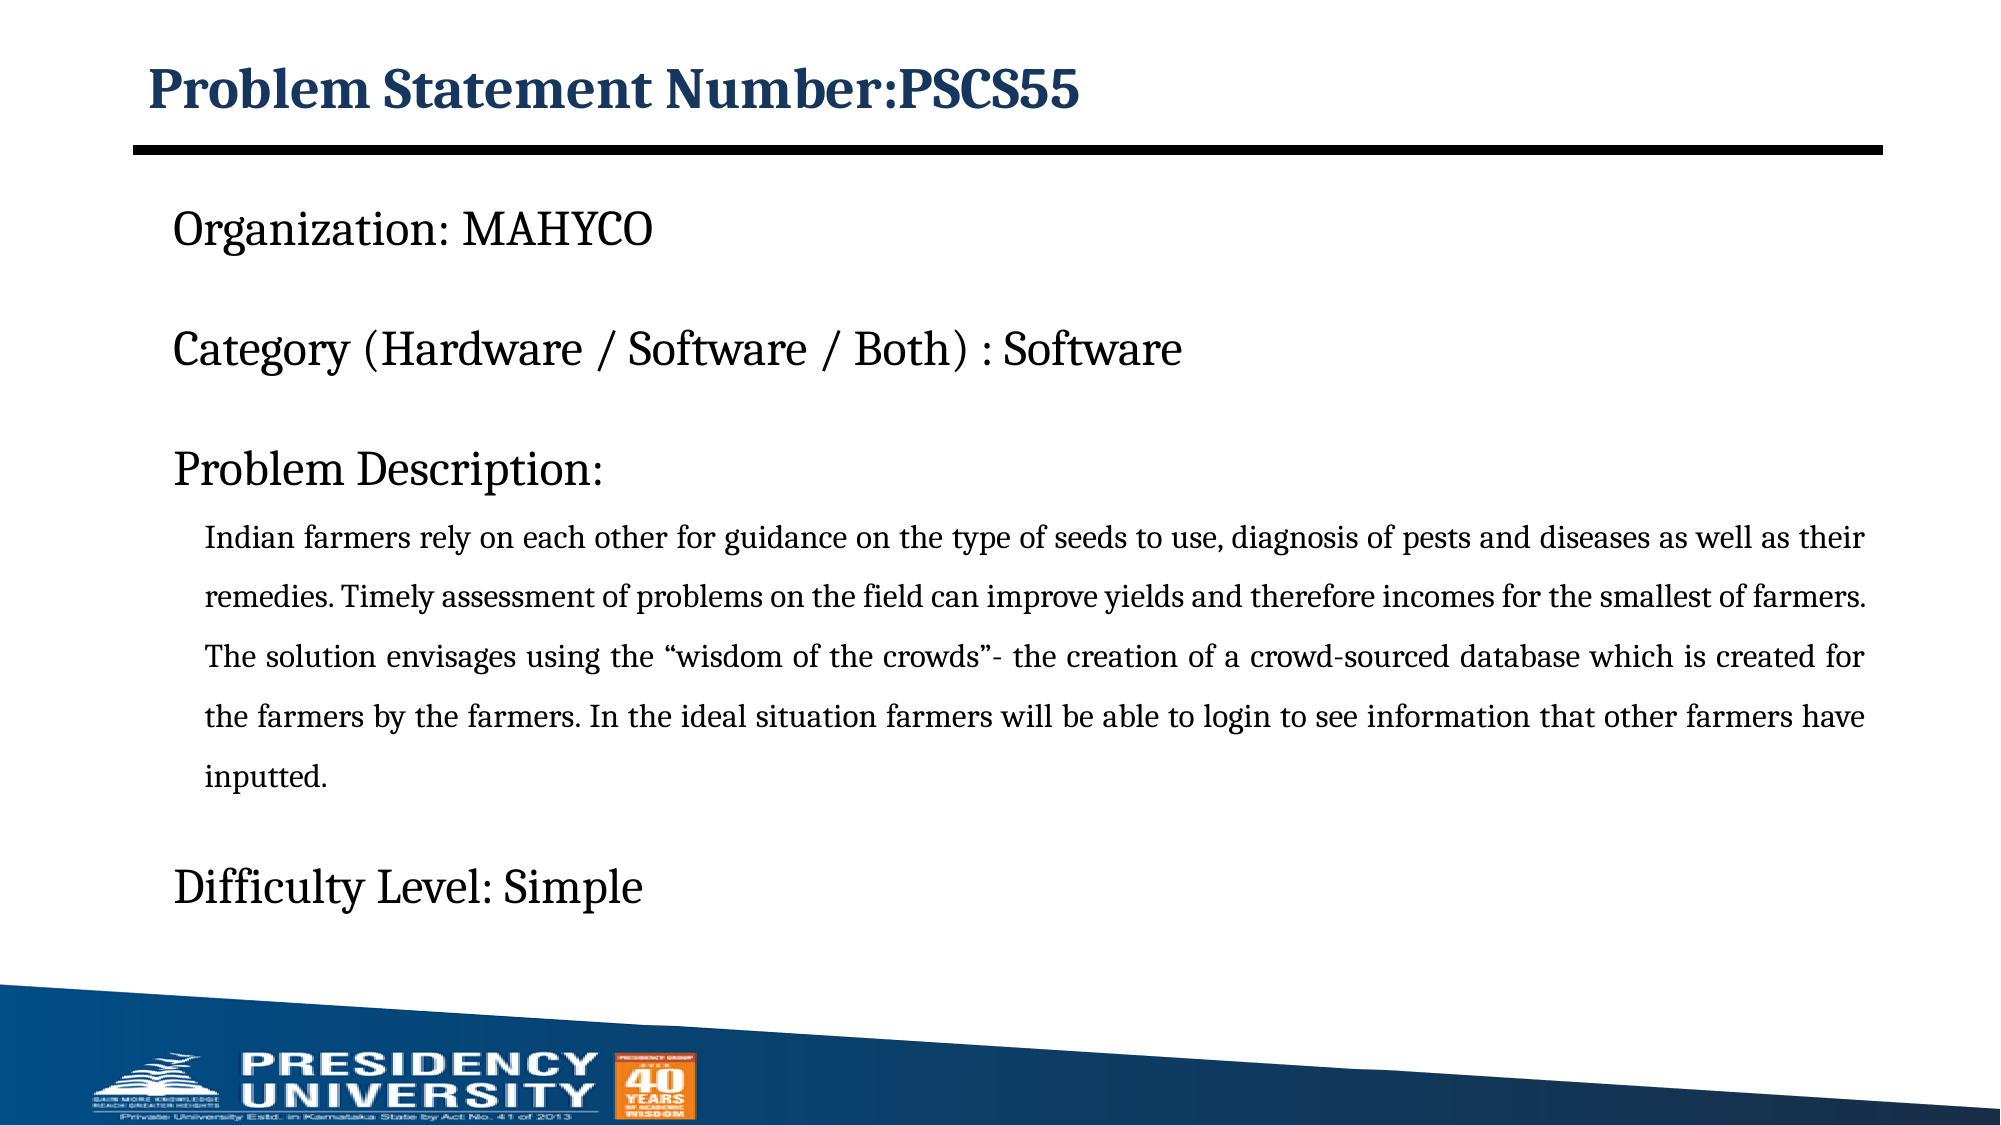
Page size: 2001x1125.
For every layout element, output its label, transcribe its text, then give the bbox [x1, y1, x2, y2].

picture [0, 982, 2000, 1125]
list Organization: MAHYCO Category (Hardware / Software / Both) : Software Problem Description: Indian farmers rely on each other for guidance on the type of seeds to use, diagnosis of pests and diseases as well as their remedies. Timely assessment of problems on the field can improve yields and therefore incomes for the smallest of farmers. The solution envisages using the “wisdom of the crowds”- the creation of a crowd-sourced database which is created for the farmers by the farmers. In the ideal situation farmers will be able to login to see information that other farmers have inputted. Difficulty Level: Simple [133, 187, 1884, 1000]
title Problem Statement Number:PSCS55 [133, 45, 1884, 125]
